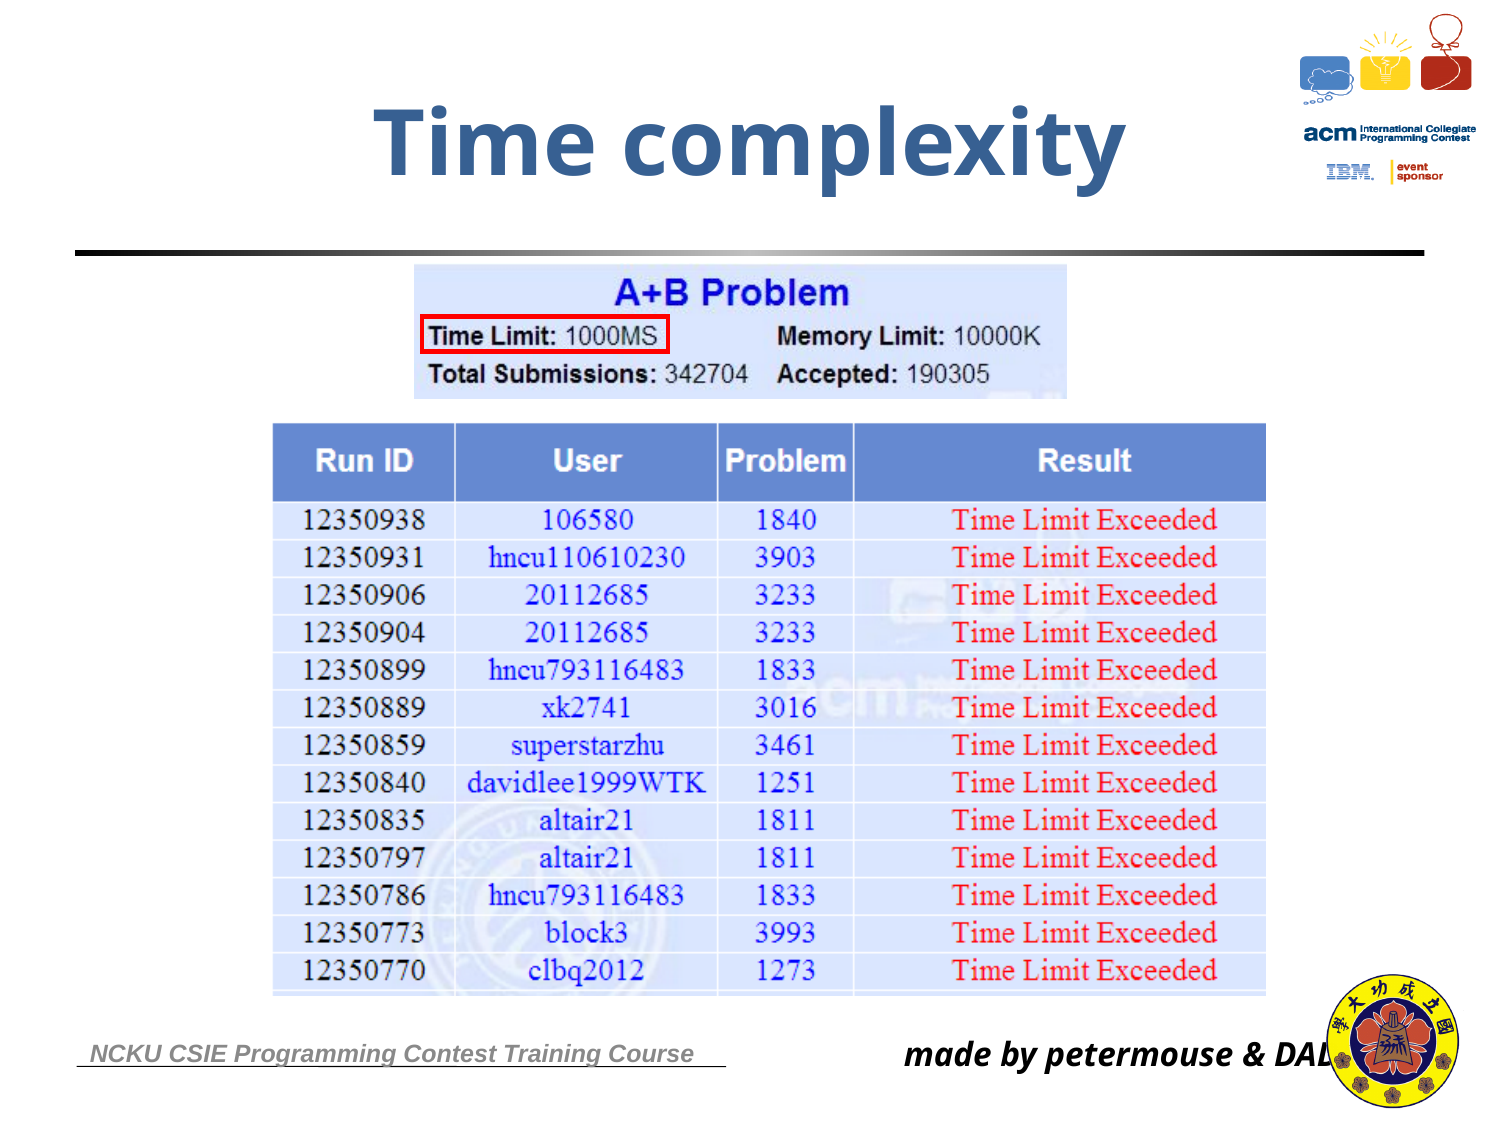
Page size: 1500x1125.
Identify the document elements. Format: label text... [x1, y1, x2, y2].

picture [1292, 11, 1480, 188]
picture [1317, 970, 1465, 1114]
picture [414, 263, 1067, 399]
picture [269, 411, 1266, 997]
title Time complexity [75, 45, 1425, 233]
